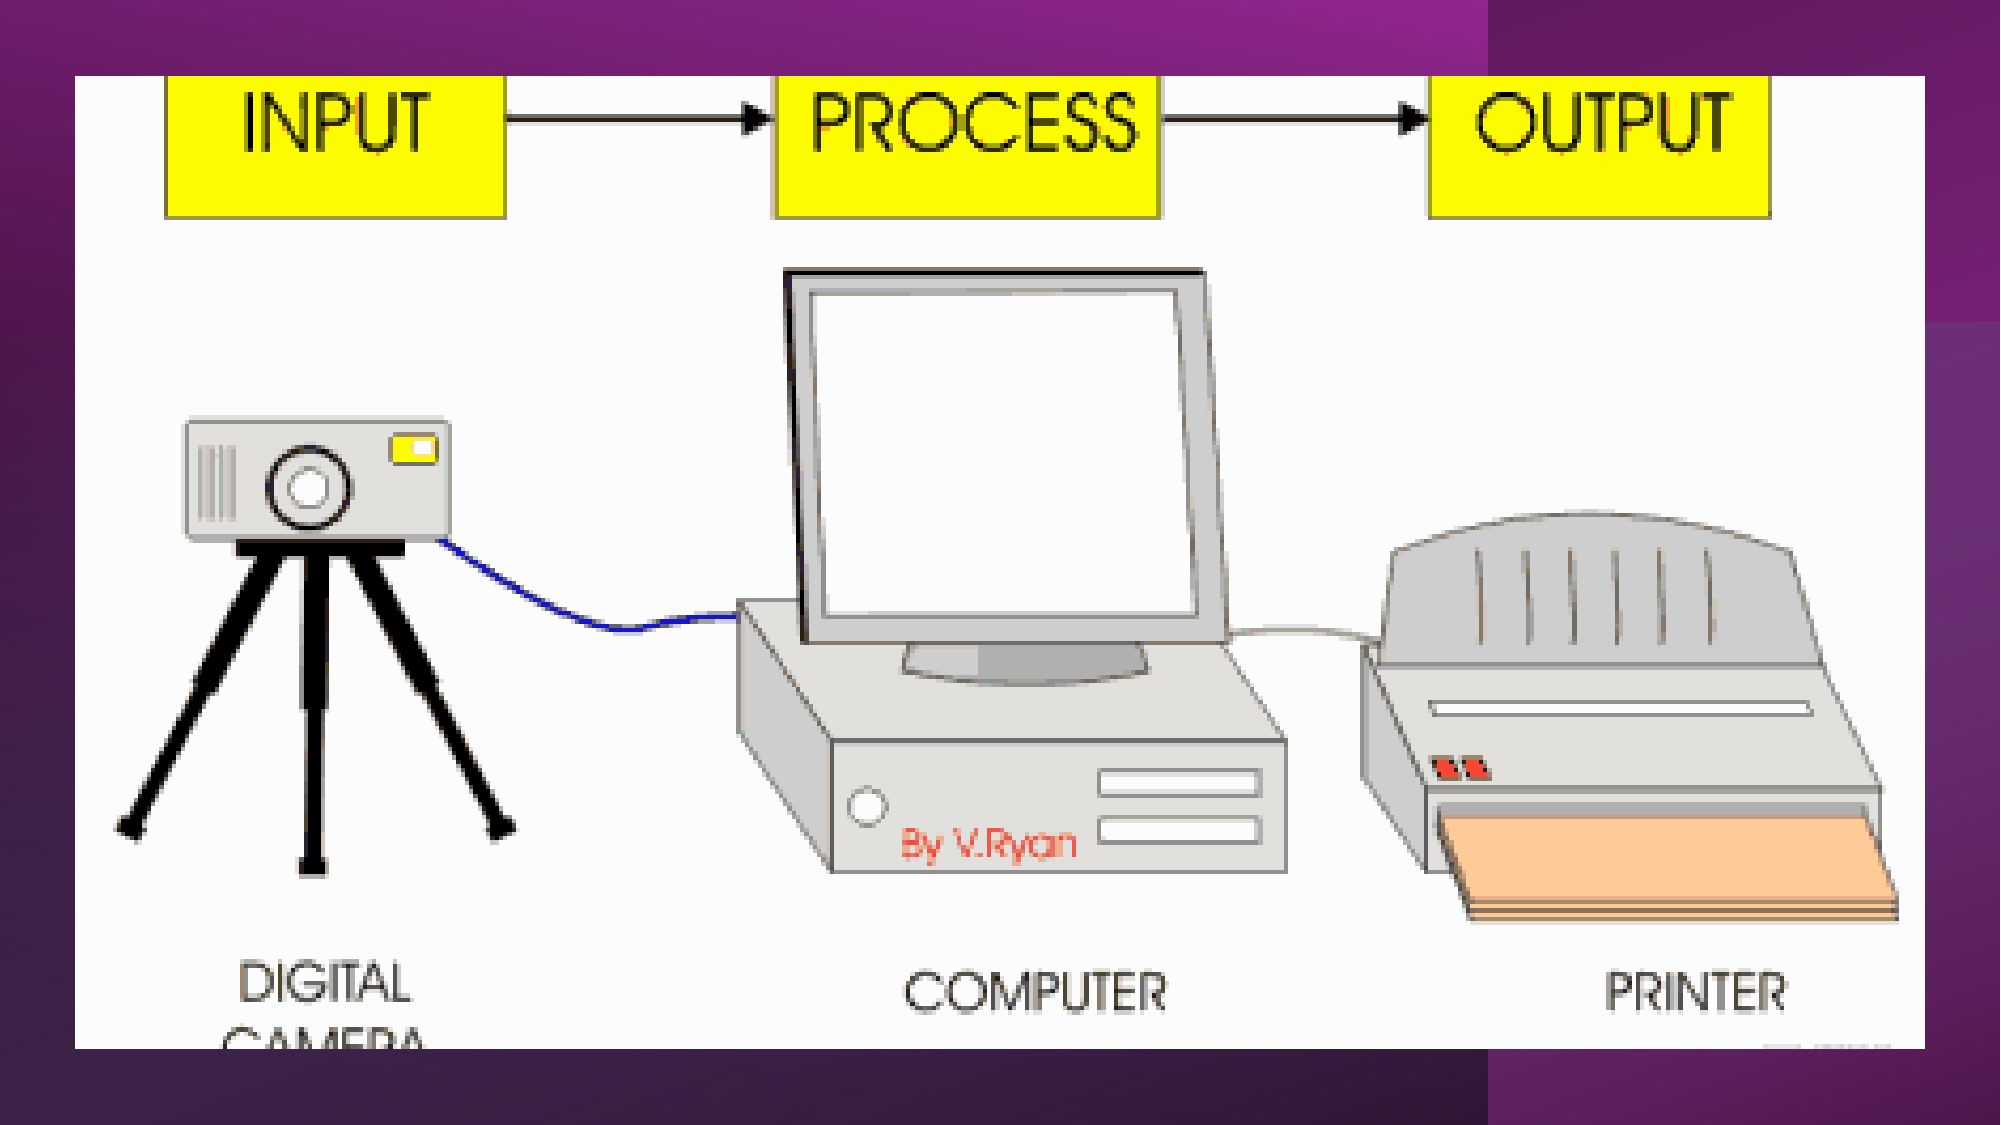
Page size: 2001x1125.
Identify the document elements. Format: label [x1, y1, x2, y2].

text_box [0, 321, 2000, 1125]
picture [74, 76, 1925, 1049]
text_box [0, 0, 1489, 321]
text_box [1489, 0, 2000, 321]
